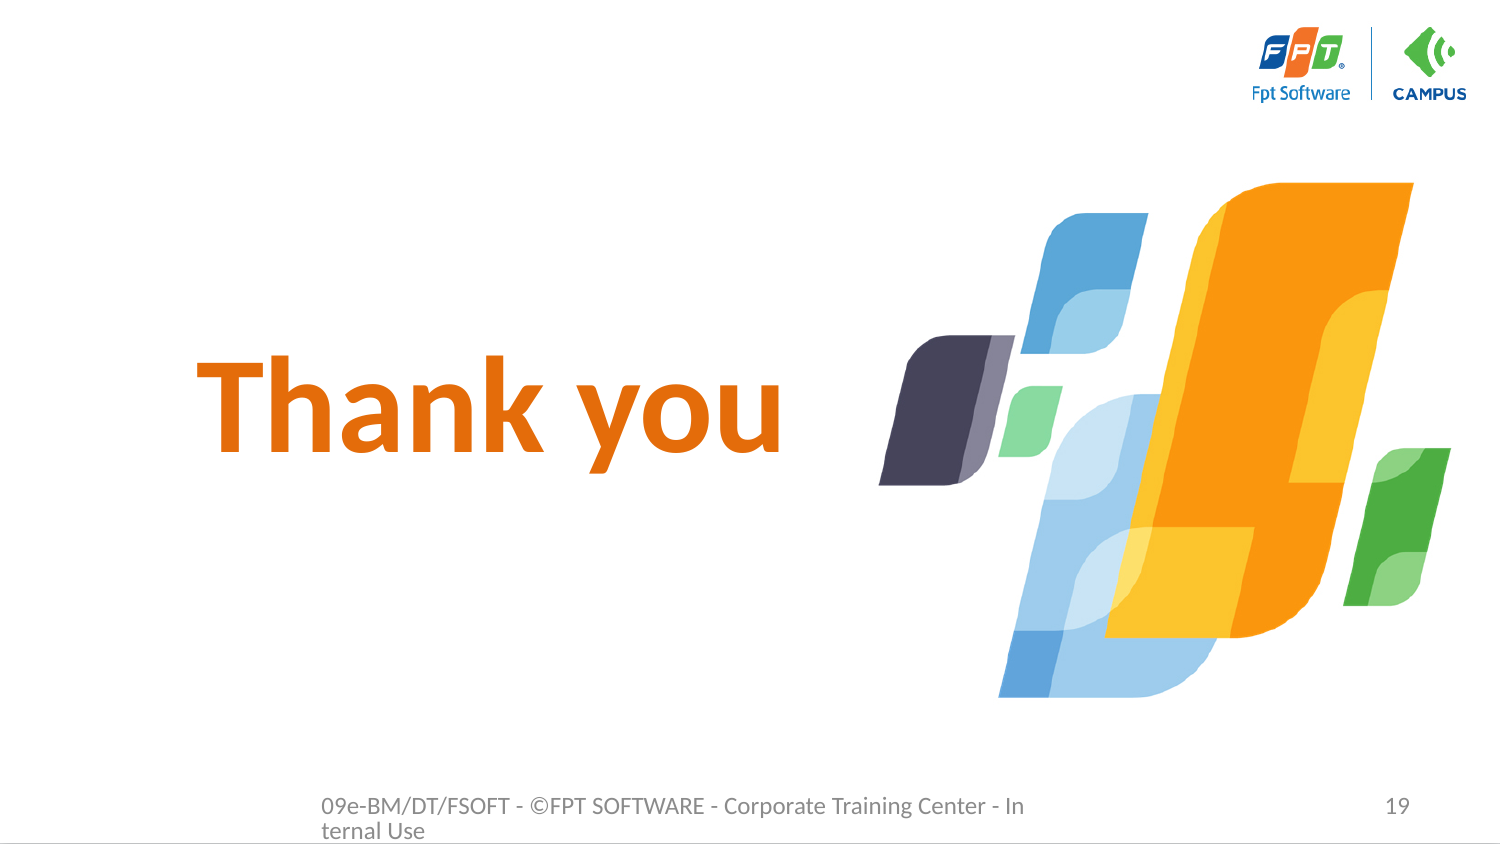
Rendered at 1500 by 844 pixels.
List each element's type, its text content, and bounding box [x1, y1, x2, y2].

footer 09e-BM/DT/FSOFT - ©FPT SOFTWARE - Corporate Training Center - Internal Use [306, 782, 1043, 827]
picture [0, 0, 1500, 844]
title Thank you [72, 341, 912, 453]
slide_number 19 [1074, 782, 1425, 827]
